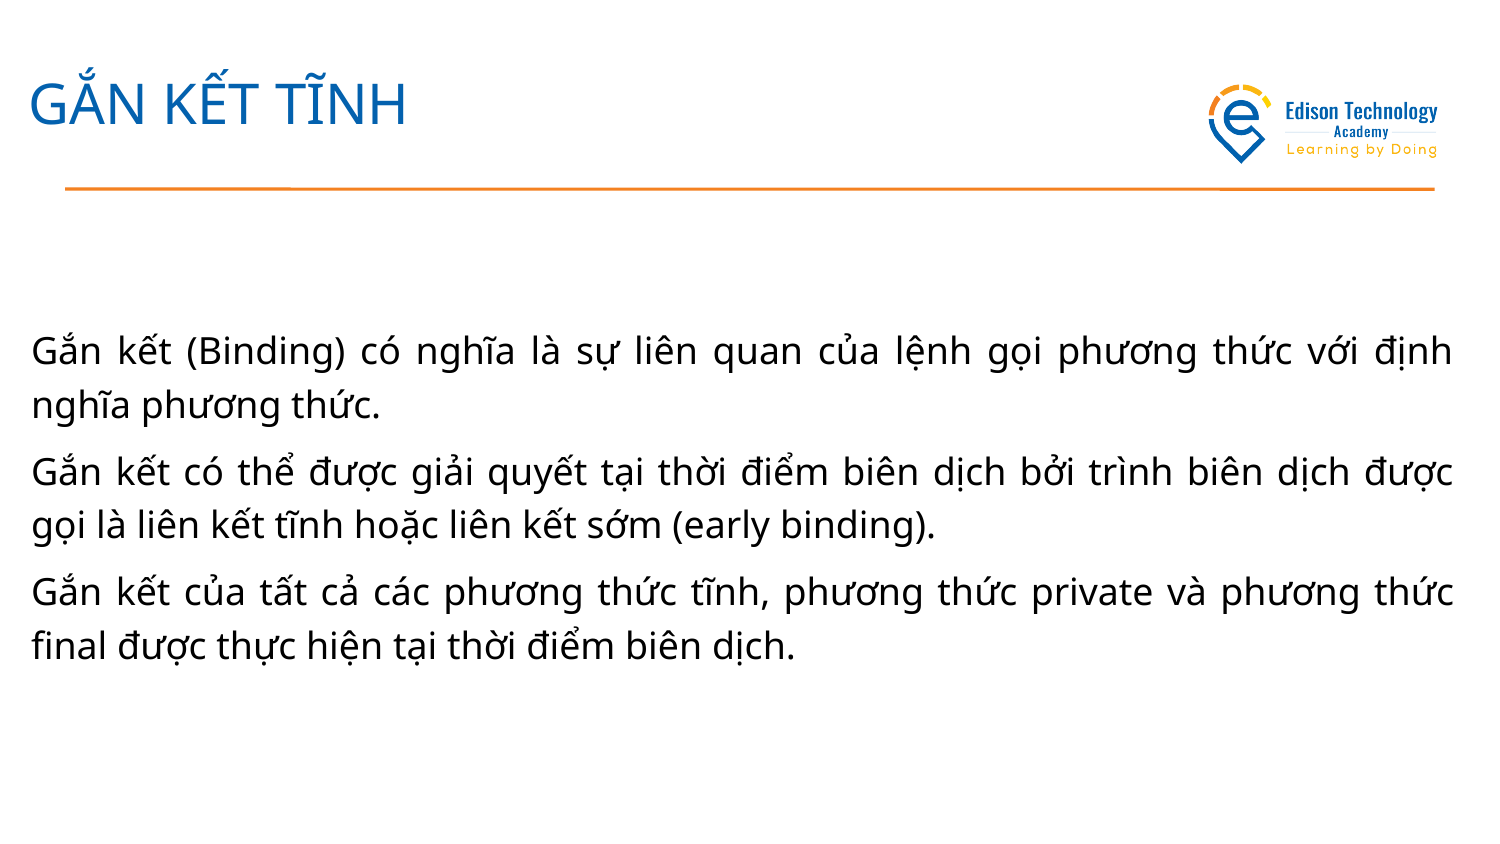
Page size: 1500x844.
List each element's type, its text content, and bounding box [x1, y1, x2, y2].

text_box Gắn kết (Binding) có nghĩa là sự liên quan của lệnh gọi phương thức với định nghĩa phương thức. Gắn kết có thể được giải quyết tại thời điểm biên dịch bởi trình biên dịch được gọi là liên kết tĩnh hoặc liên kết sớm (early binding). Gắn kết của tất cả các phương thức tĩnh, phương thức private và phương thức final được thực hiện tại thời điểm biên dịch. [16, 310, 1470, 675]
picture [1147, 83, 1500, 167]
title GẮN KẾT TĨNH [13, 56, 1412, 151]
